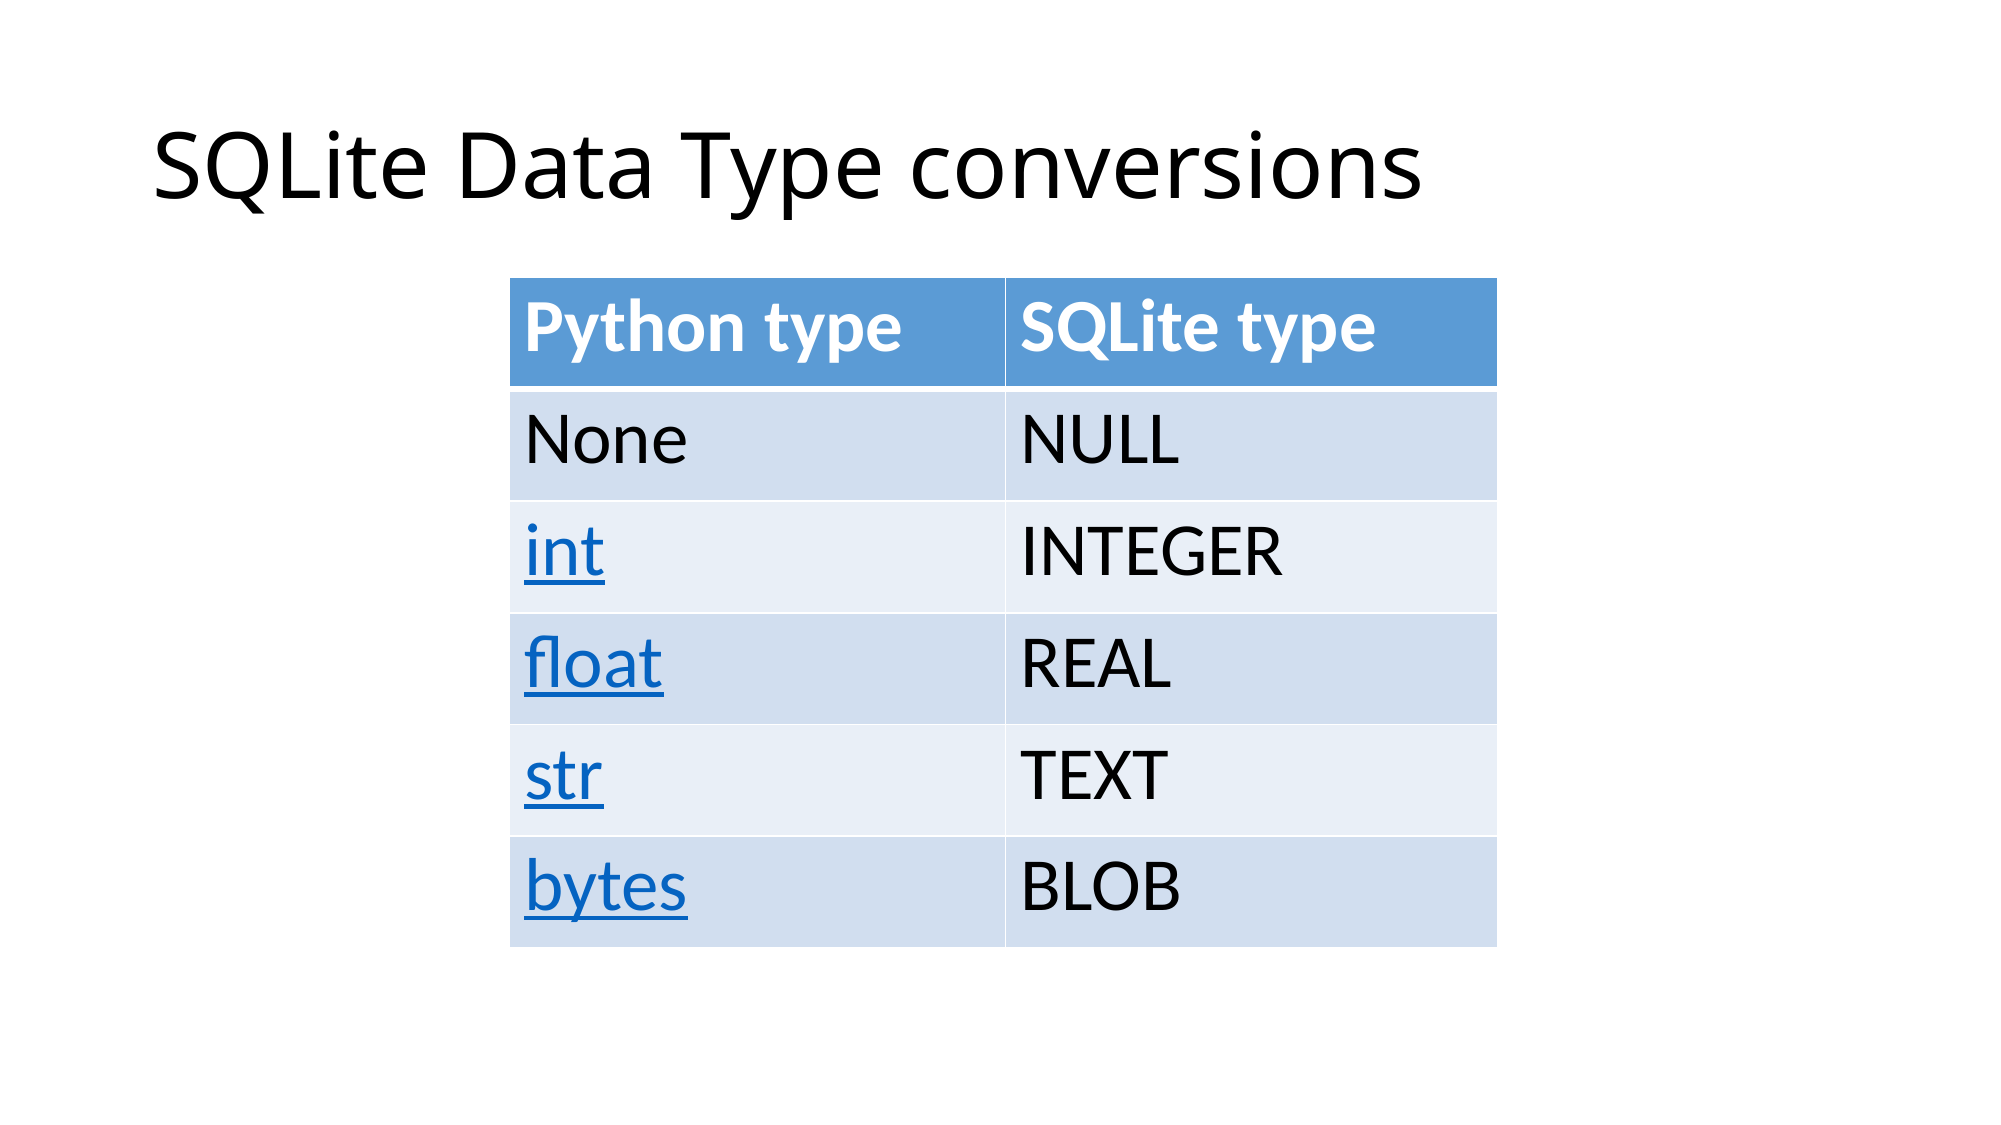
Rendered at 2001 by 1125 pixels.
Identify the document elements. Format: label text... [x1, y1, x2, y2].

table_cell str [510, 725, 1005, 835]
table_cell float [510, 614, 1005, 724]
table_cell BLOB [1006, 837, 1497, 947]
table_cell INTEGER [1006, 502, 1497, 612]
table_header SQLite type [1006, 278, 1497, 386]
title SQLite Data Type conversions [137, 59, 1863, 278]
table_cell None [510, 392, 1005, 500]
table_cell NULL [1006, 392, 1497, 500]
table_cell REAL [1006, 614, 1497, 724]
table_cell bytes [510, 837, 1005, 947]
table_cell TEXT [1006, 725, 1497, 835]
table_cell int [510, 502, 1005, 612]
table_header Python type [510, 278, 1005, 386]
